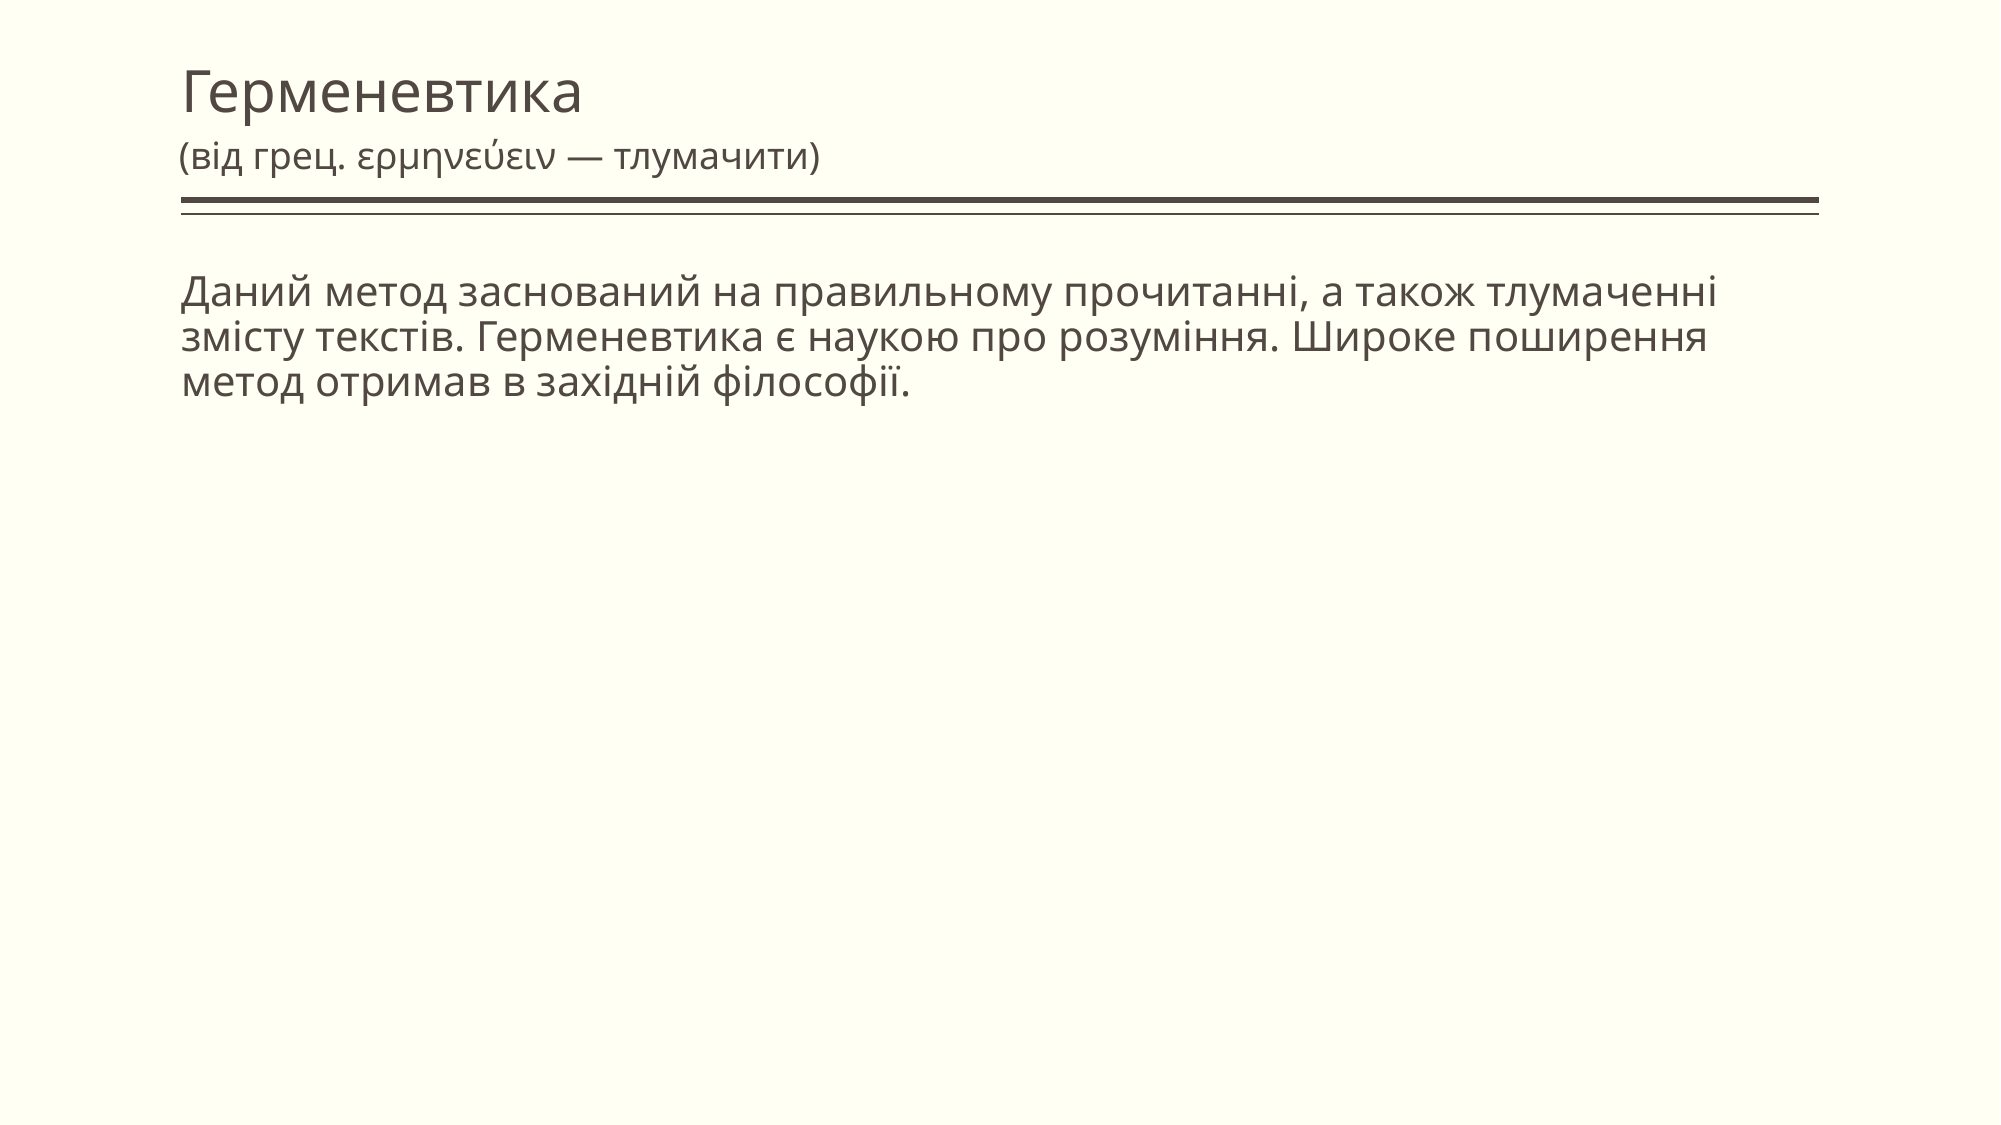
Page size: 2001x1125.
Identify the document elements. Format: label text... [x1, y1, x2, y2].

title Герменевтика [181, 12, 1819, 193]
text_box (від грец. ερμηνεύειν — тлумачити) [164, 124, 1802, 184]
list Даний метод заснований на правильному прочитанні, а також тлумаченні змісту текстів. Герменевтика є наукою про розуміння. Широке поширення метод отримав в західній філософії. [181, 262, 1819, 1013]
